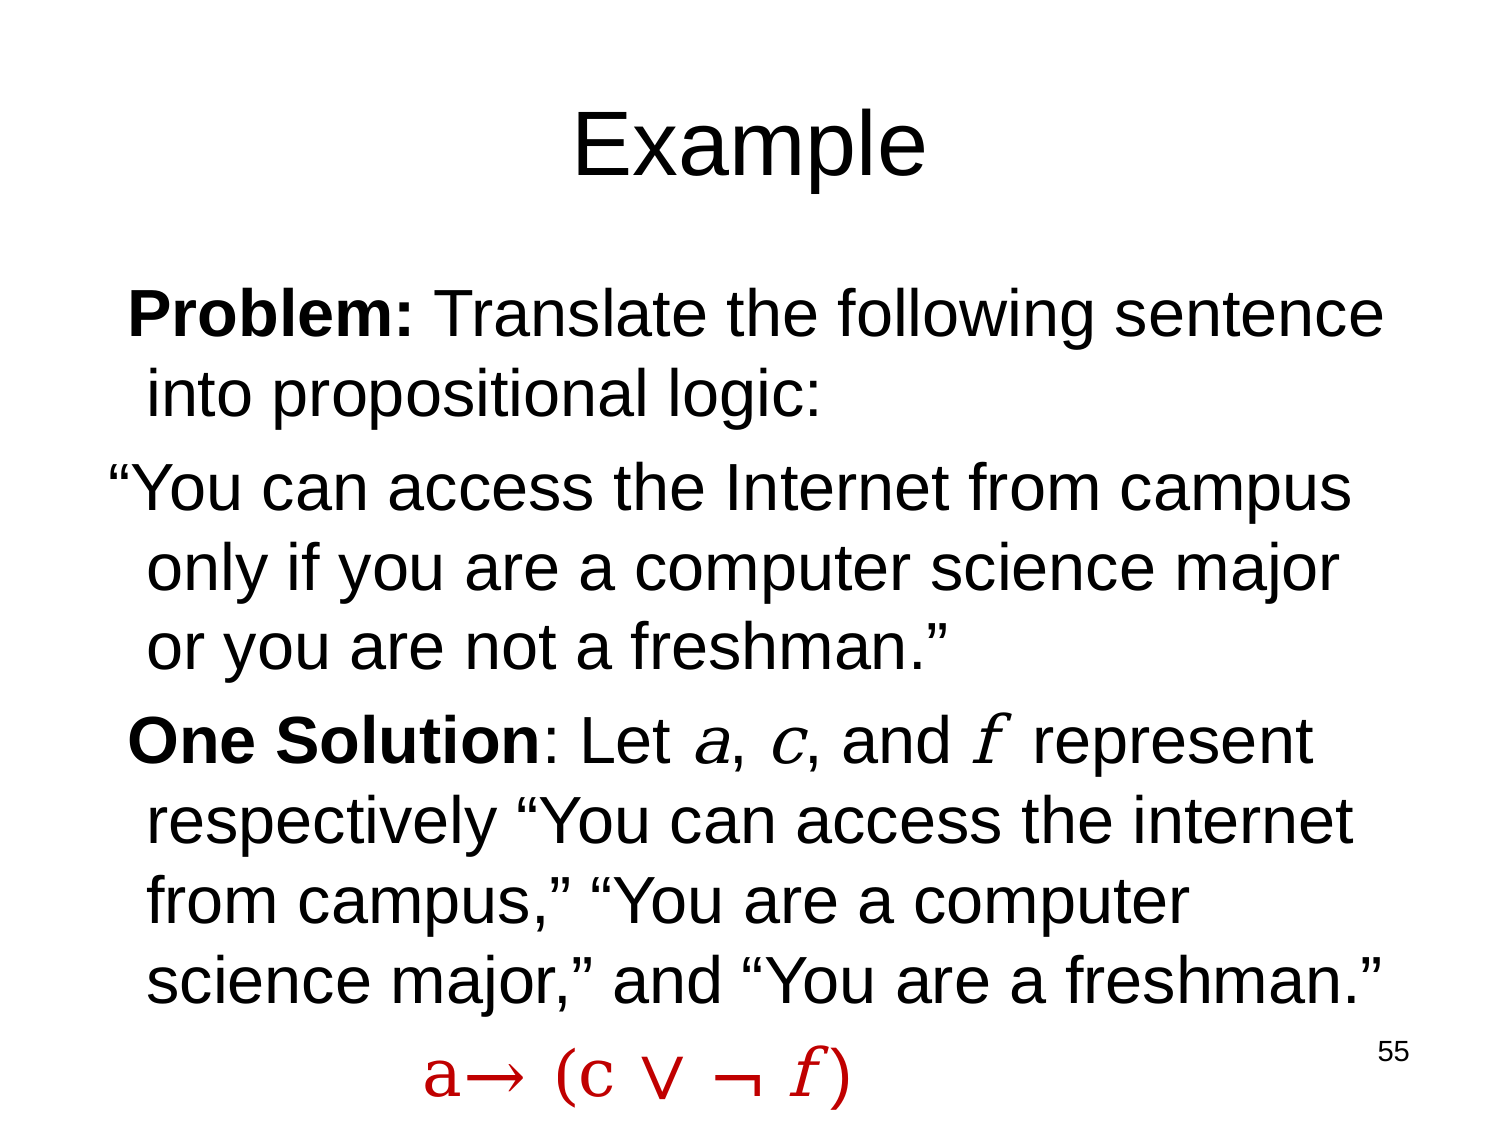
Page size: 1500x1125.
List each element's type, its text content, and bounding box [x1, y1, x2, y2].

title Example [75, 45, 1425, 233]
list Problem: Translate the following sentence into propositional logic: “You can access the Internet from campus only if you are a computer science major or you are not a freshman.” One Solution: Let a, c, and f represent respectively “You can access the internet from campus,” “You are a computer science major,” and “You are a freshman.” a→ (c ∨ ¬ f ) [75, 262, 1425, 1005]
slide_number 55 [1074, 1024, 1425, 1103]
